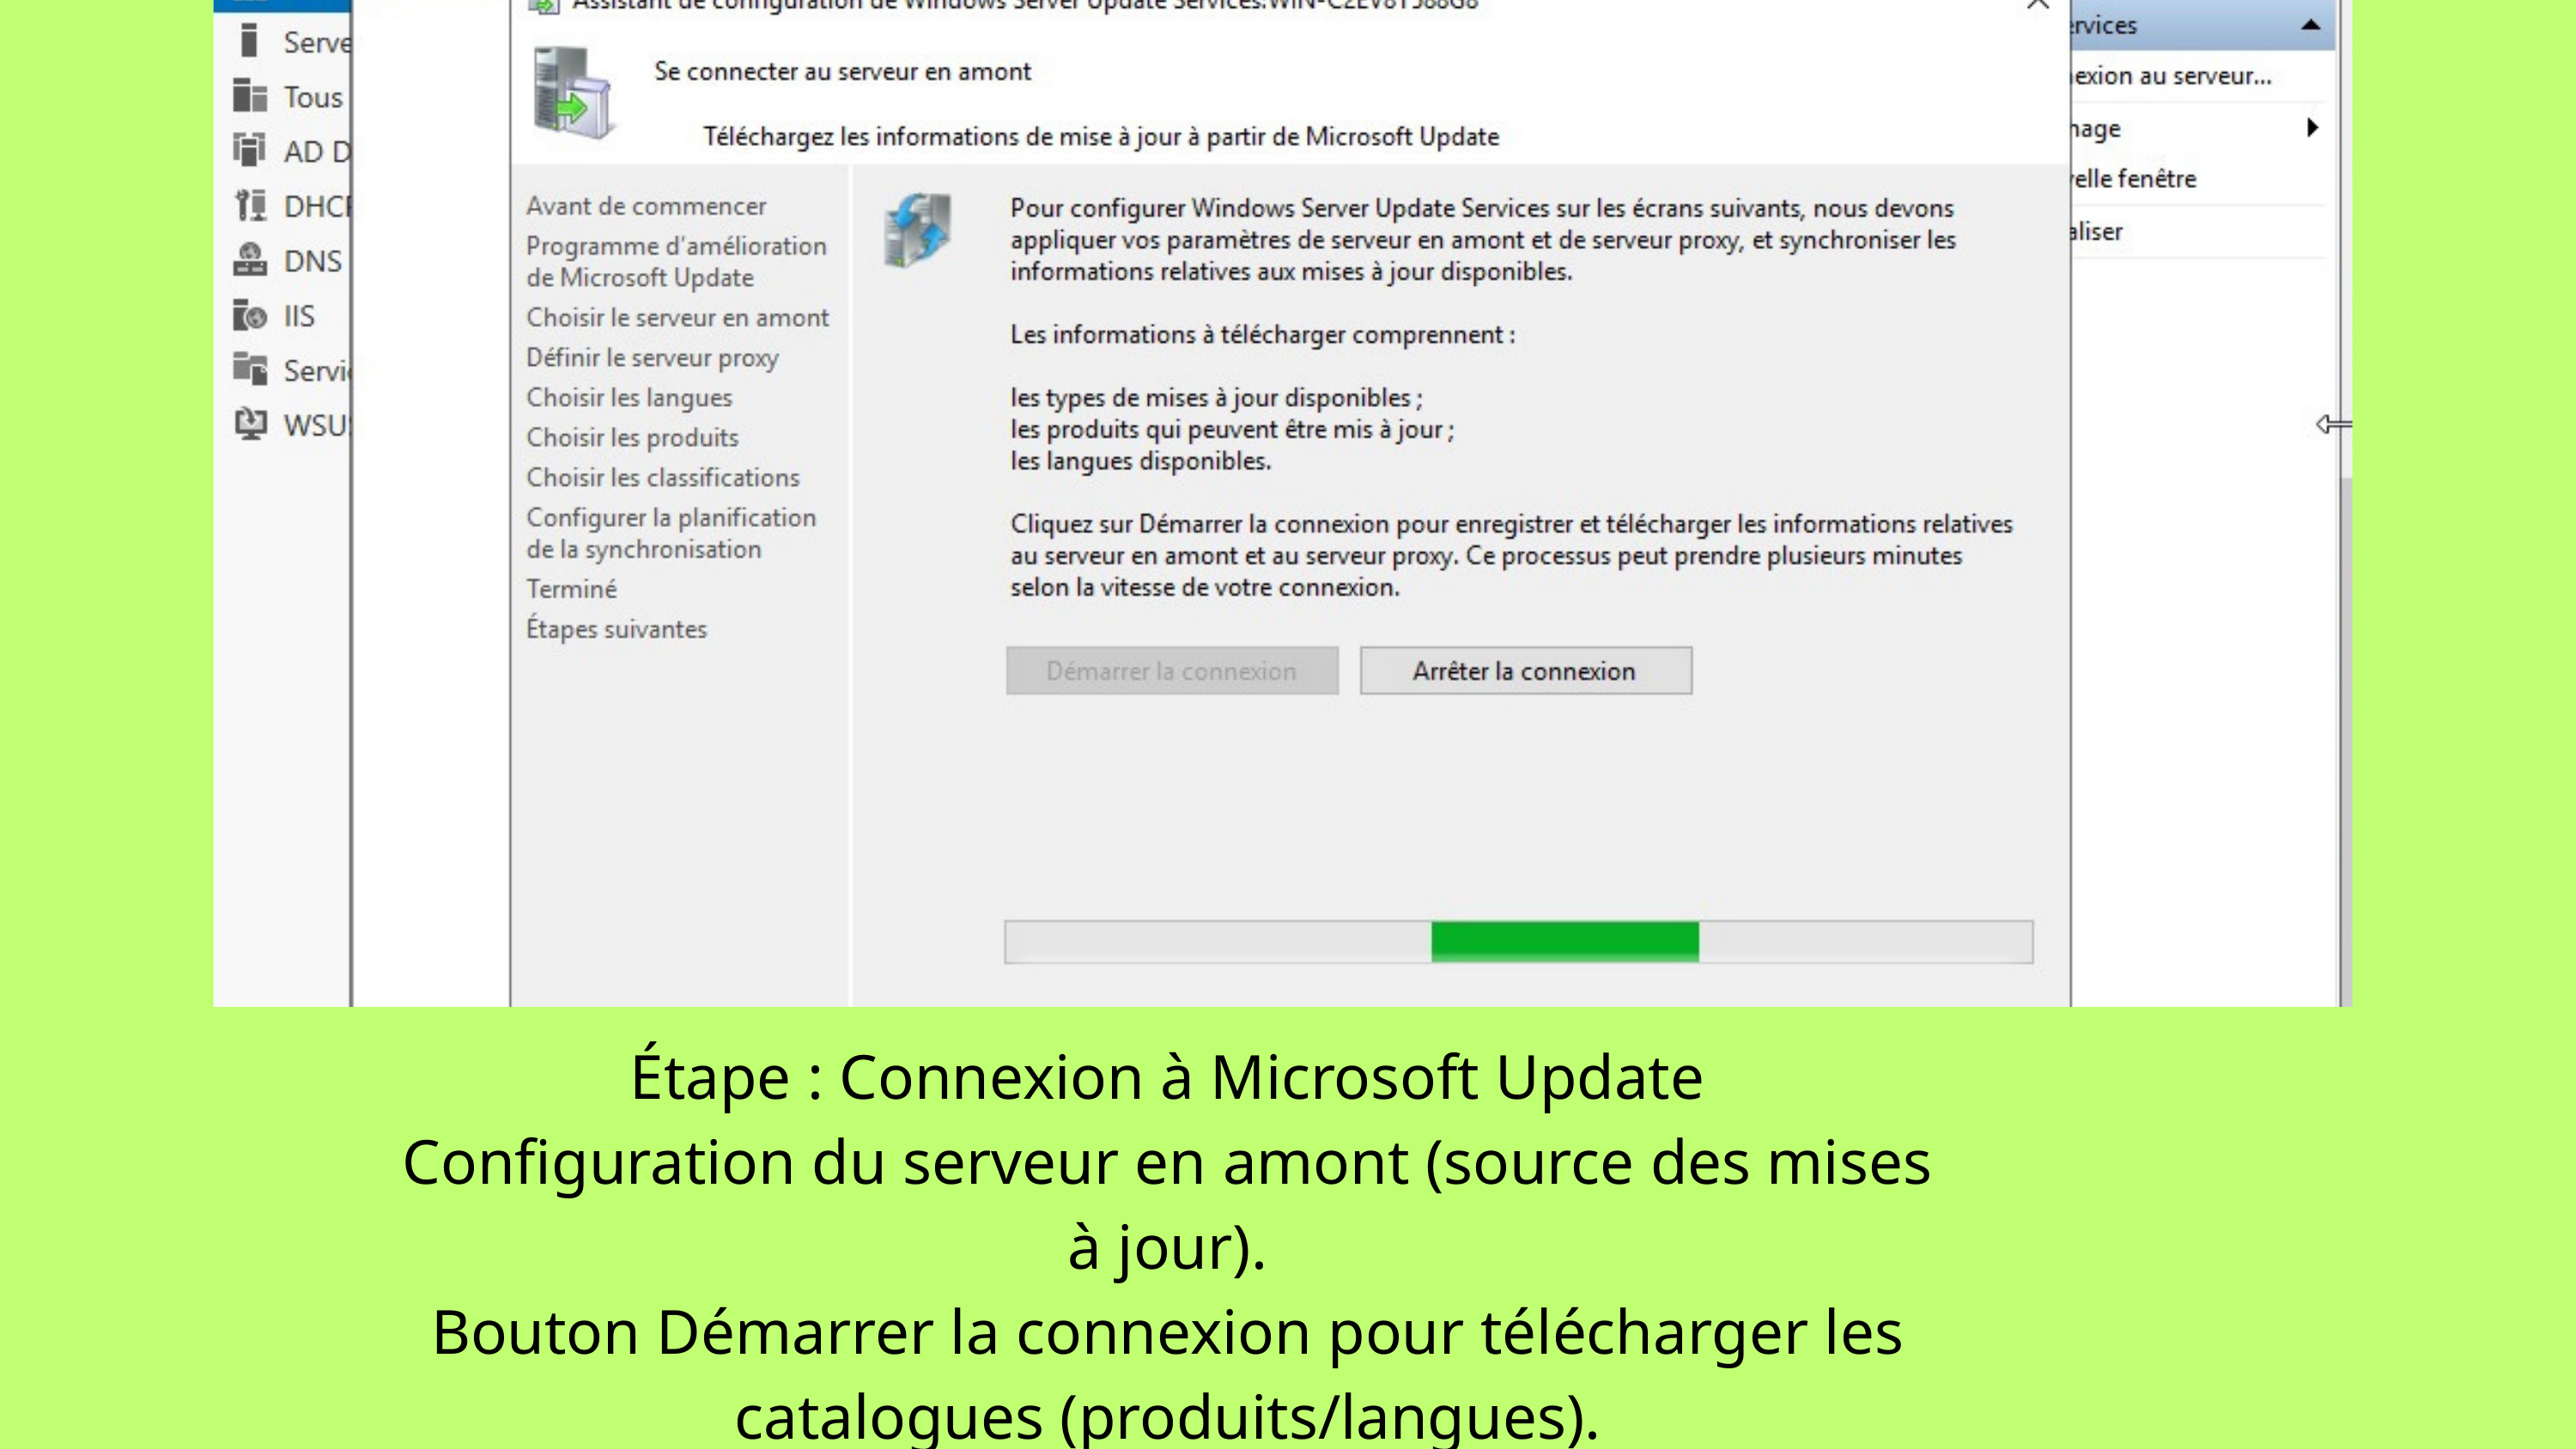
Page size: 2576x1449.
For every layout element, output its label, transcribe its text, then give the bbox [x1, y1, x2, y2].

text_box Étape : Connexion à Microsoft Update Configuration du serveur en amont (source des mises à jour). Bouton Démarrer la connexion pour télécharger les catalogues (produits/langues). [398, 1025, 1937, 1449]
text_box [213, 0, 2353, 1008]
